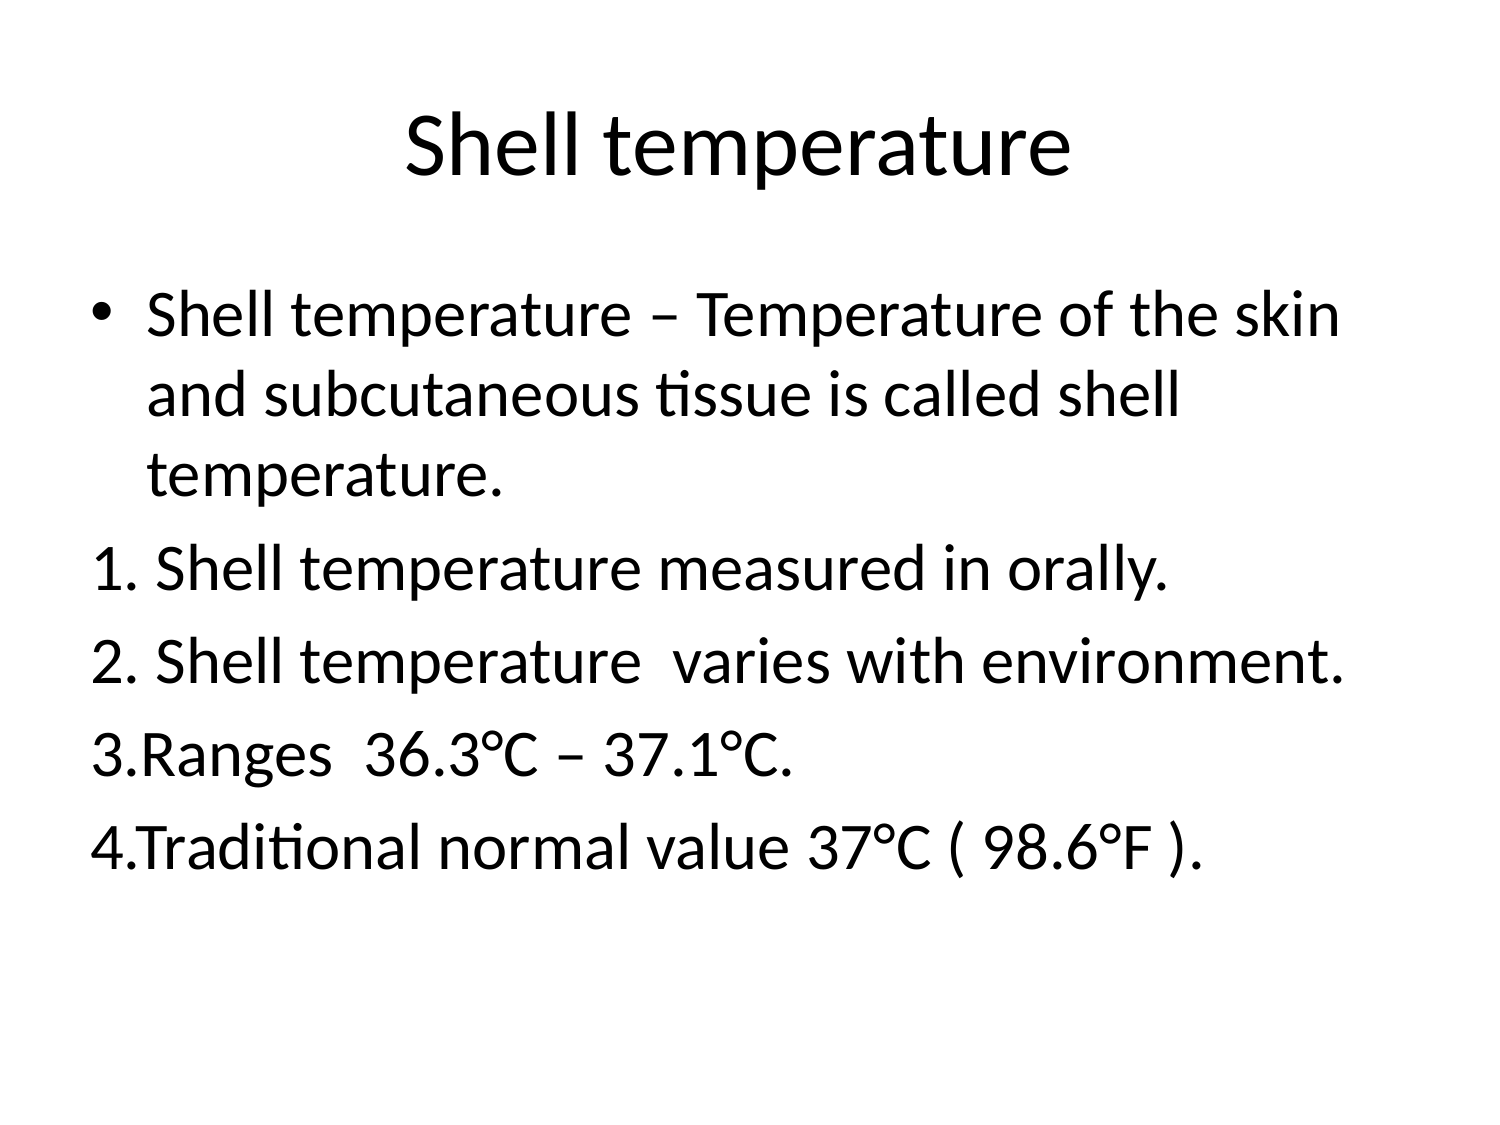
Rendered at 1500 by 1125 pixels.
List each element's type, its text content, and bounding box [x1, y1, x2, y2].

title Shell temperature [75, 45, 1425, 233]
list Shell temperature – Temperature of the skin and subcutaneous tissue is called shell temperature. 1. Shell temperature measured in orally. 2. Shell temperature varies with environment. 3.Ranges 36.3°C – 37.1°C. 4.Traditional normal value 37°C ( 98.6°F ). [75, 262, 1425, 1005]
